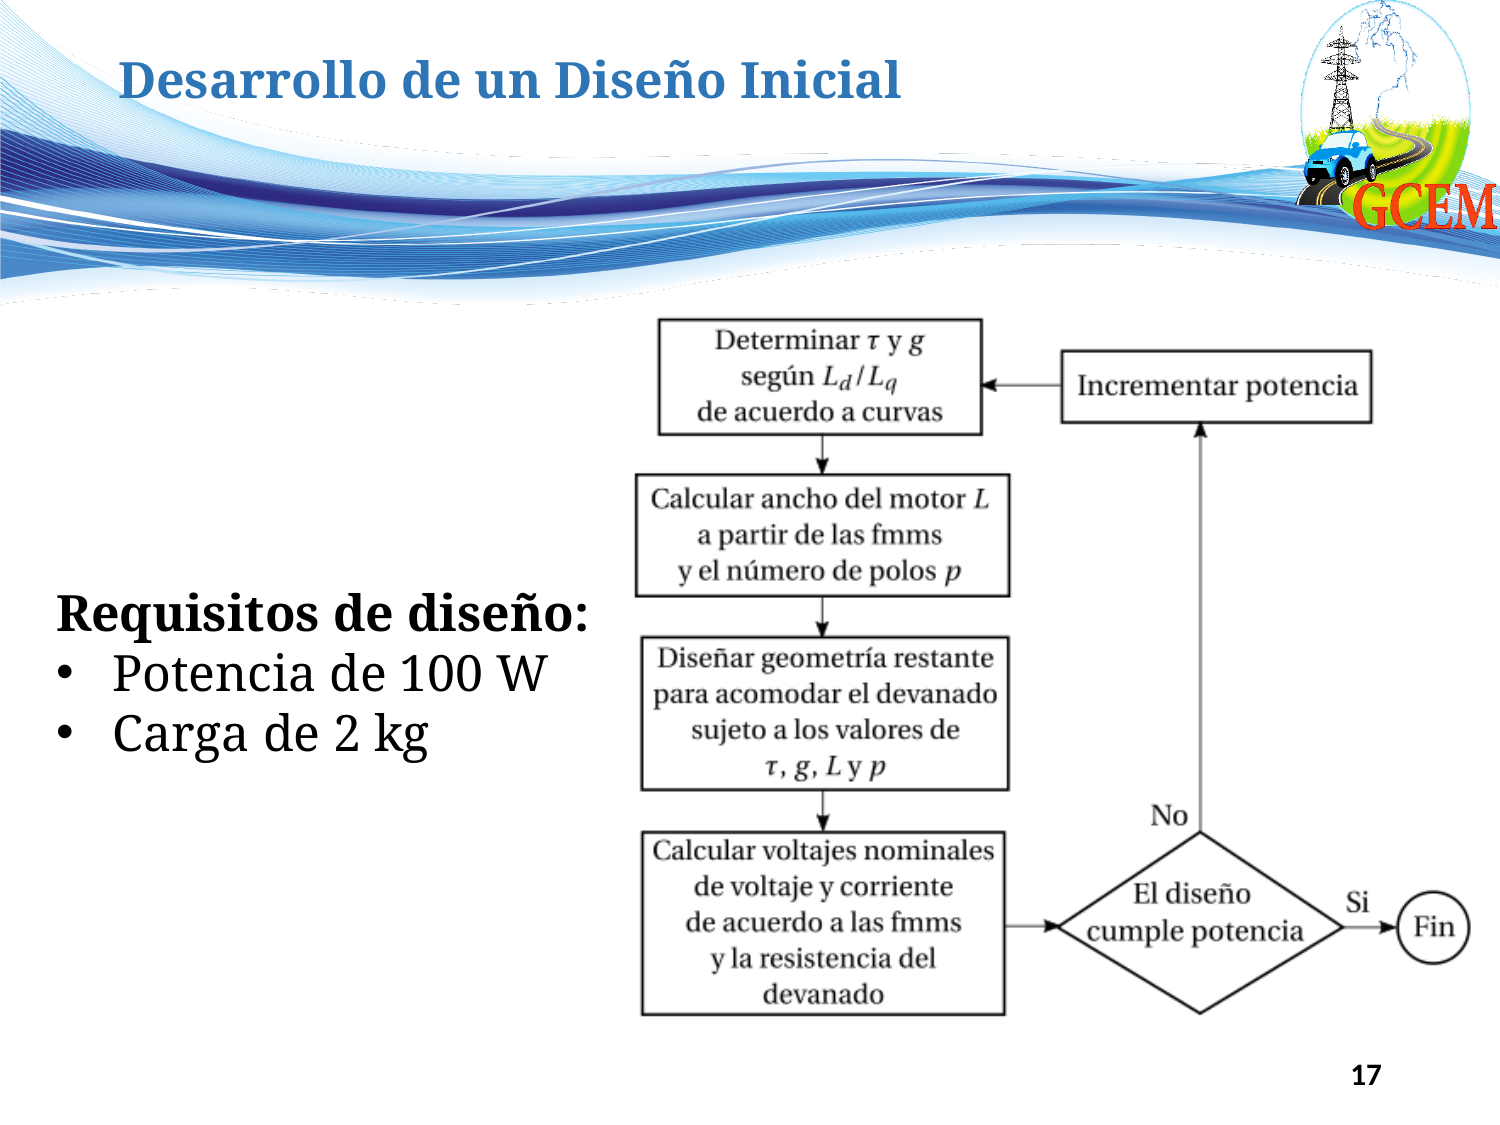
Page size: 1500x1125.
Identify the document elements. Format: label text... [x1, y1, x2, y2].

slide_number 17 [1059, 1047, 1397, 1103]
text_box Requisitos de diseño: Potencia de 100 W Carga de 2 kg [41, 574, 620, 769]
picture [0, 0, 1500, 1047]
title Desarrollo de un Diseño Inicial [103, 30, 1397, 133]
